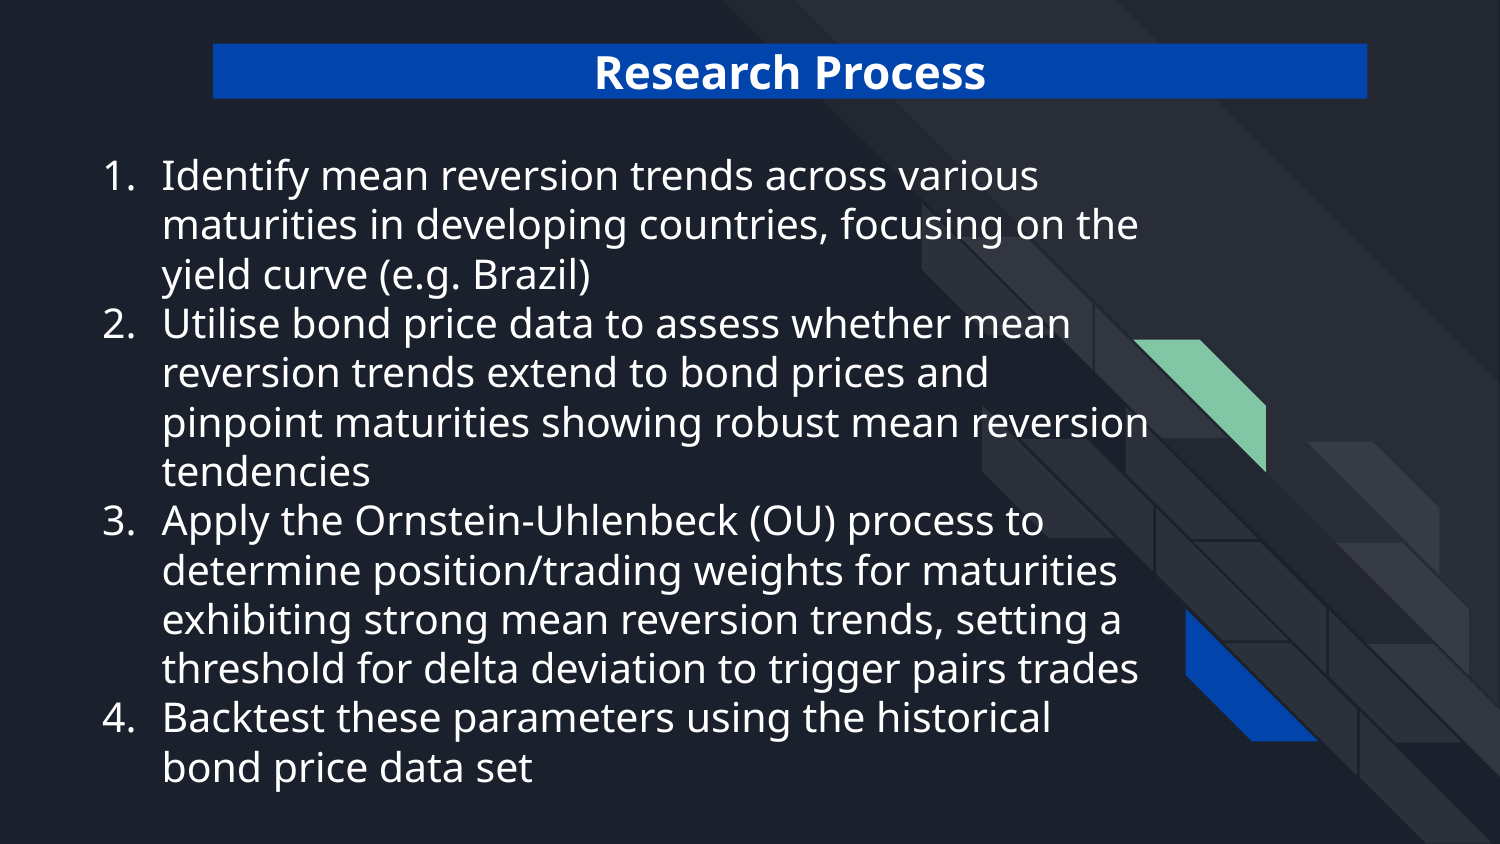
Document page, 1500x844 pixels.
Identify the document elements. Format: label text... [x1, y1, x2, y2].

title Identify mean reversion trends across various maturities in developing countries, focusing on the yield curve (e.g. Brazil) Utilise bond price data to assess whether mean reversion trends extend to bond prices and pinpoint maturities showing robust mean reversion tendencies Apply the Ornstein-Uhlenbeck (OU) process to determine position/trading weights for maturities exhibiting strong mean reversion trends, setting a threshold for delta deviation to trigger pairs trades Backtest these parameters using the historical bond price data set [68, 127, 1178, 812]
text_box Research Process [212, 43, 1368, 99]
